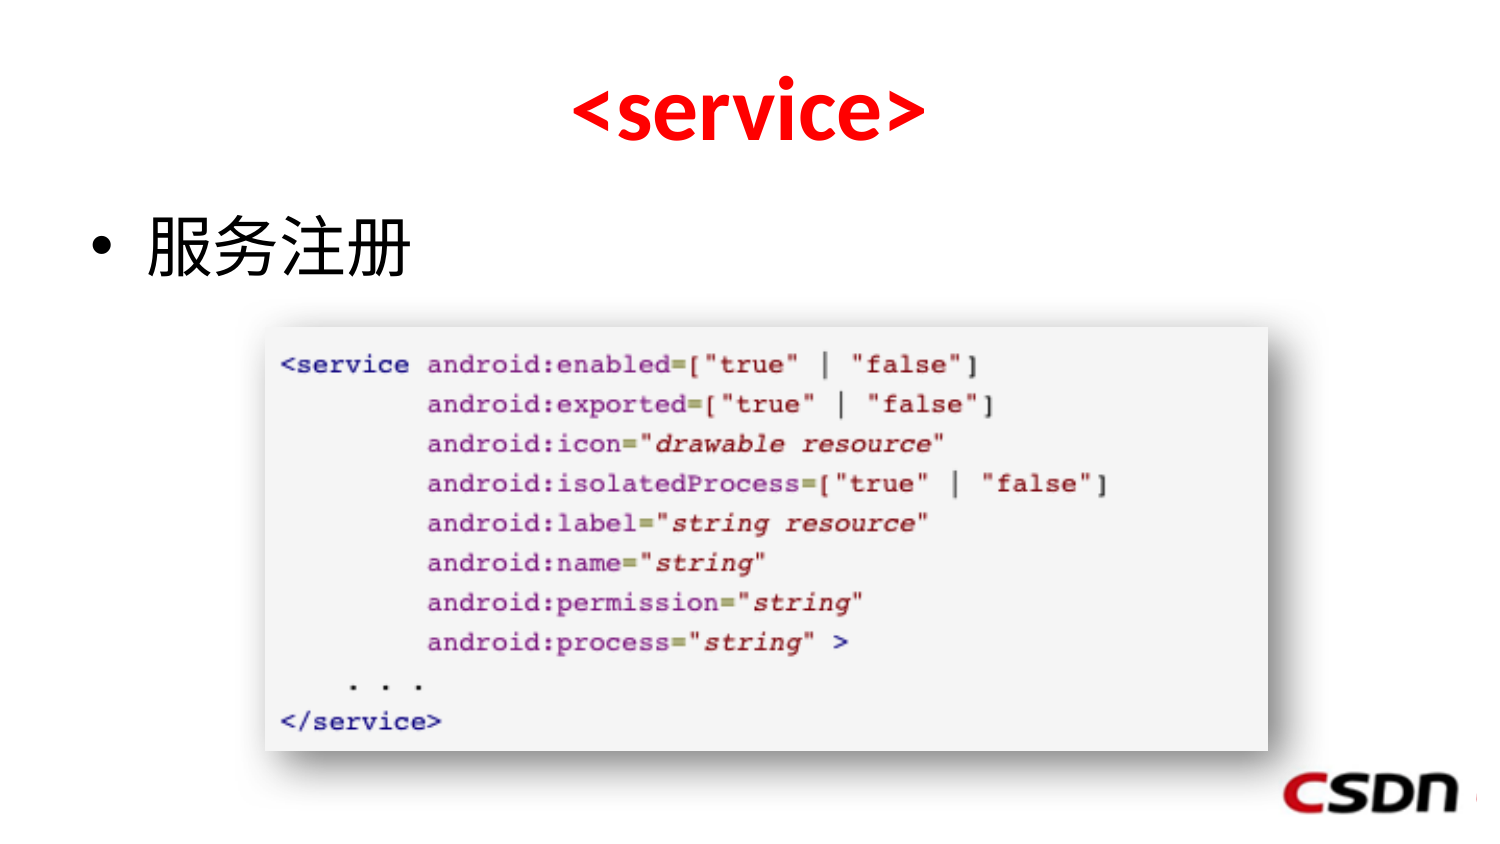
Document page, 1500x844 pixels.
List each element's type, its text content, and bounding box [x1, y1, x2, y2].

title <service> [75, 33, 1425, 175]
list 服务注册 [75, 196, 1425, 754]
picture [1257, 740, 1477, 824]
picture [265, 327, 1269, 751]
